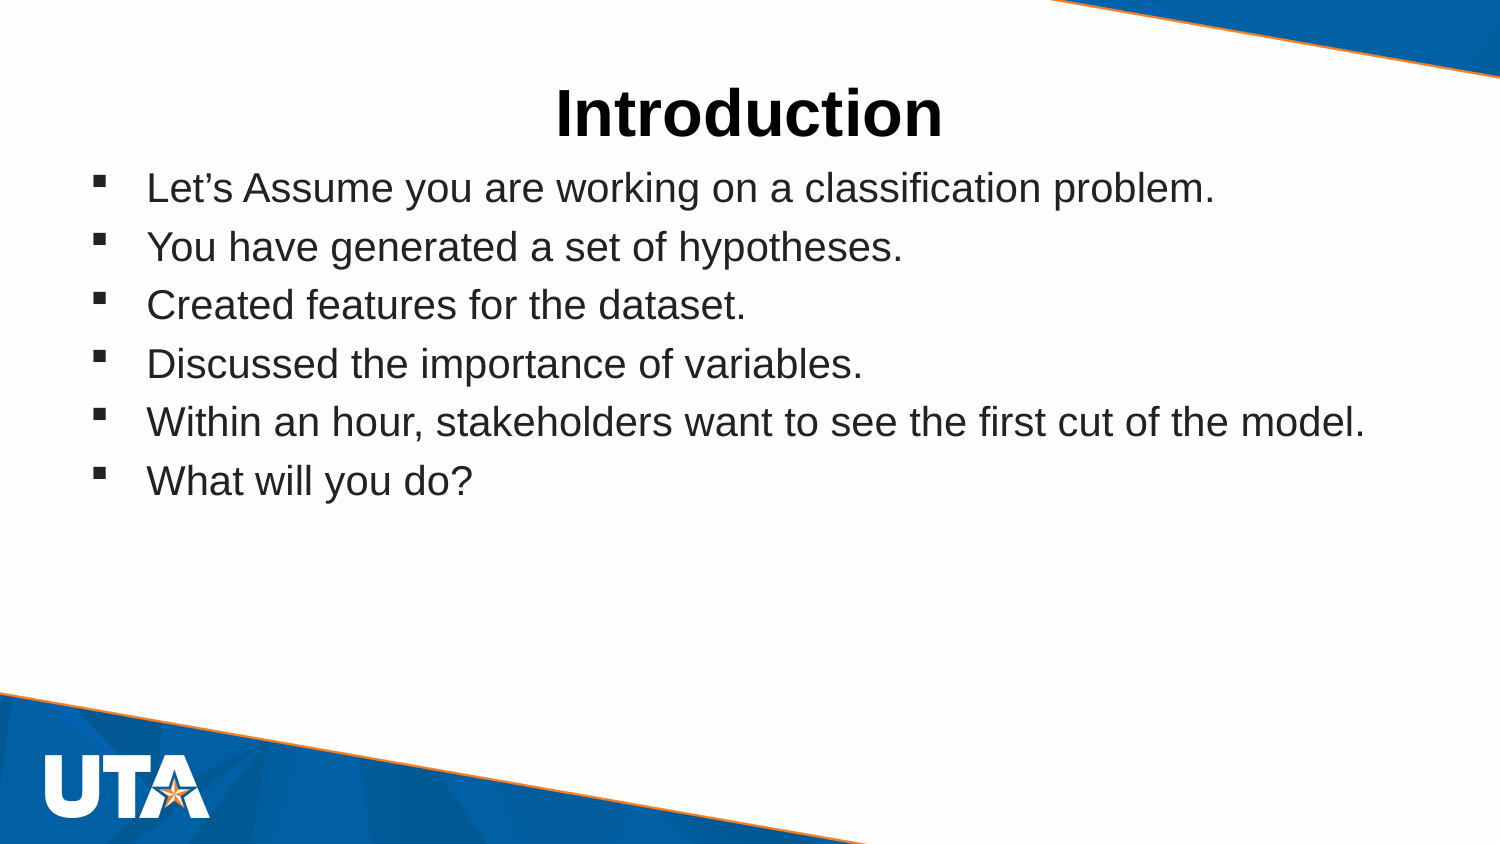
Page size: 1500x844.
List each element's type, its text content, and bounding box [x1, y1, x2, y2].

title Introduction [75, 39, 1425, 153]
picture [0, 0, 1500, 844]
list Let’s Assume you are working on a classification problem. You have generated a set of hypotheses. Created features for the dataset. Discussed the importance of variables. Within an hour, stakeholders want to see the first cut of the model. What will you do? [75, 153, 1425, 724]
